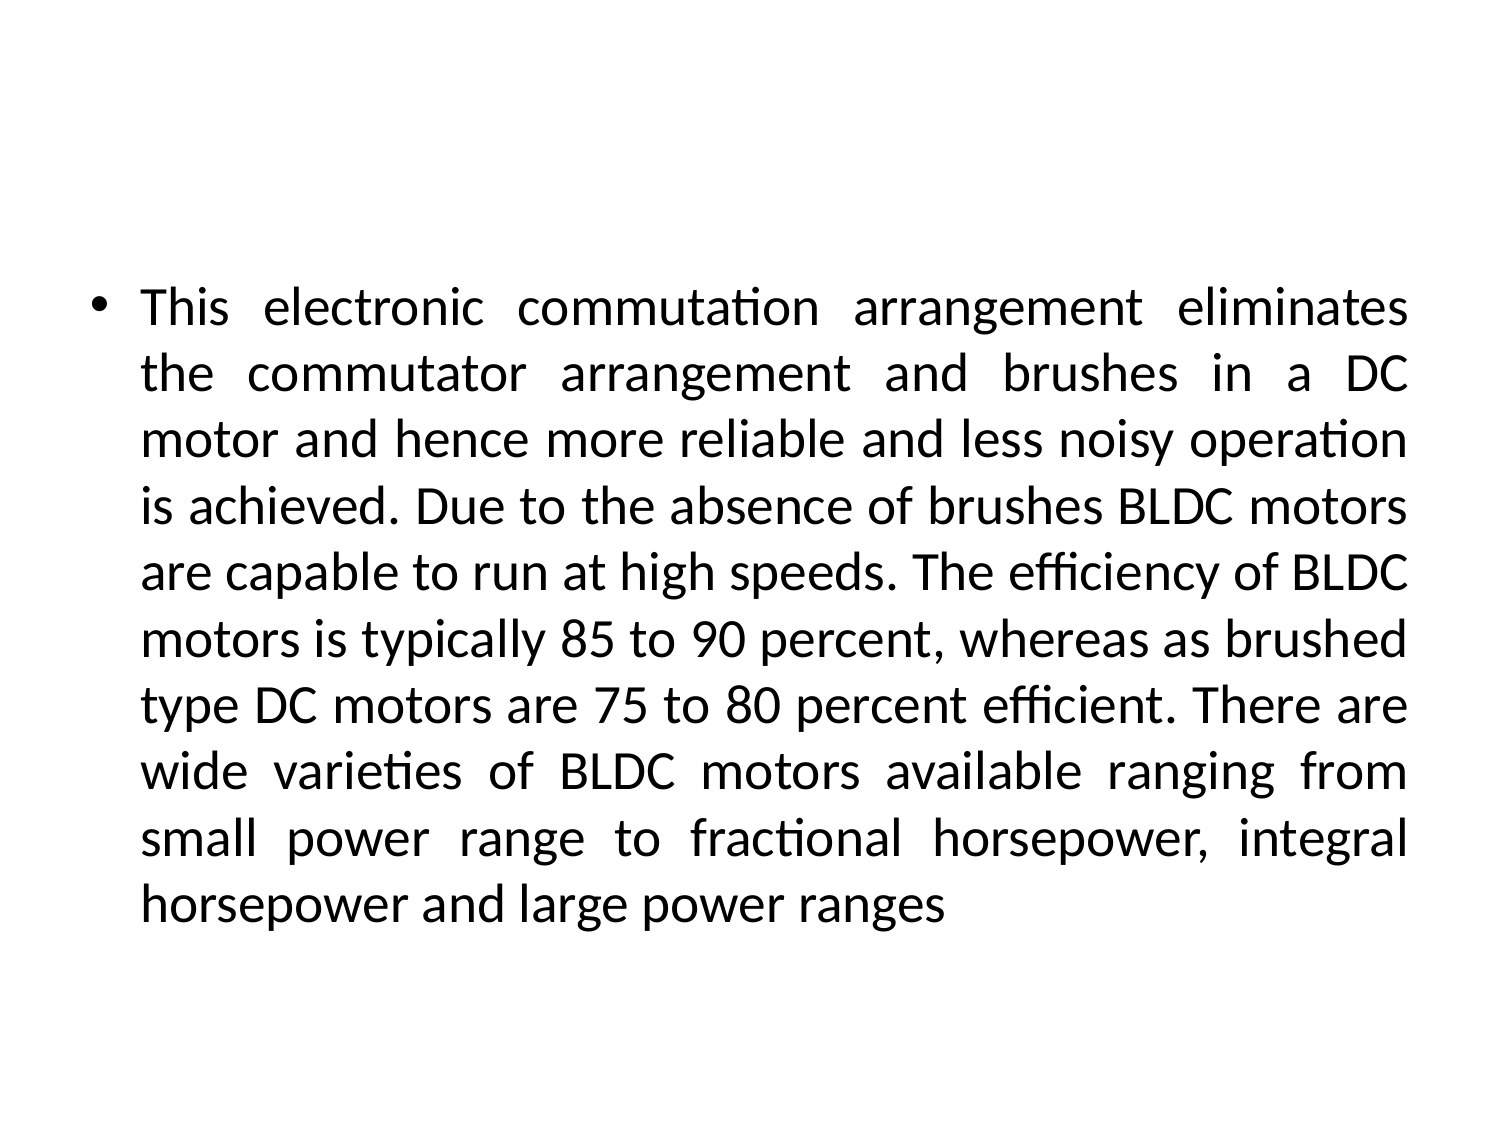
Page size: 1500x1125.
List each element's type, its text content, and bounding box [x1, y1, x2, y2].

list This electronic commutation arrangement eliminates the commutator arrangement and brushes in a DC motor and hence more reliable and less noisy operation is achieved. Due to the absence of brushes BLDC motors are capable to run at high speeds. The efficiency of BLDC motors is typically 85 to 90 percent, whereas as brushed type DC motors are 75 to 80 percent efficient. There are wide varieties of BLDC motors available ranging from small power range to fractional horsepower, integral horsepower and large power ranges [75, 262, 1425, 1005]
